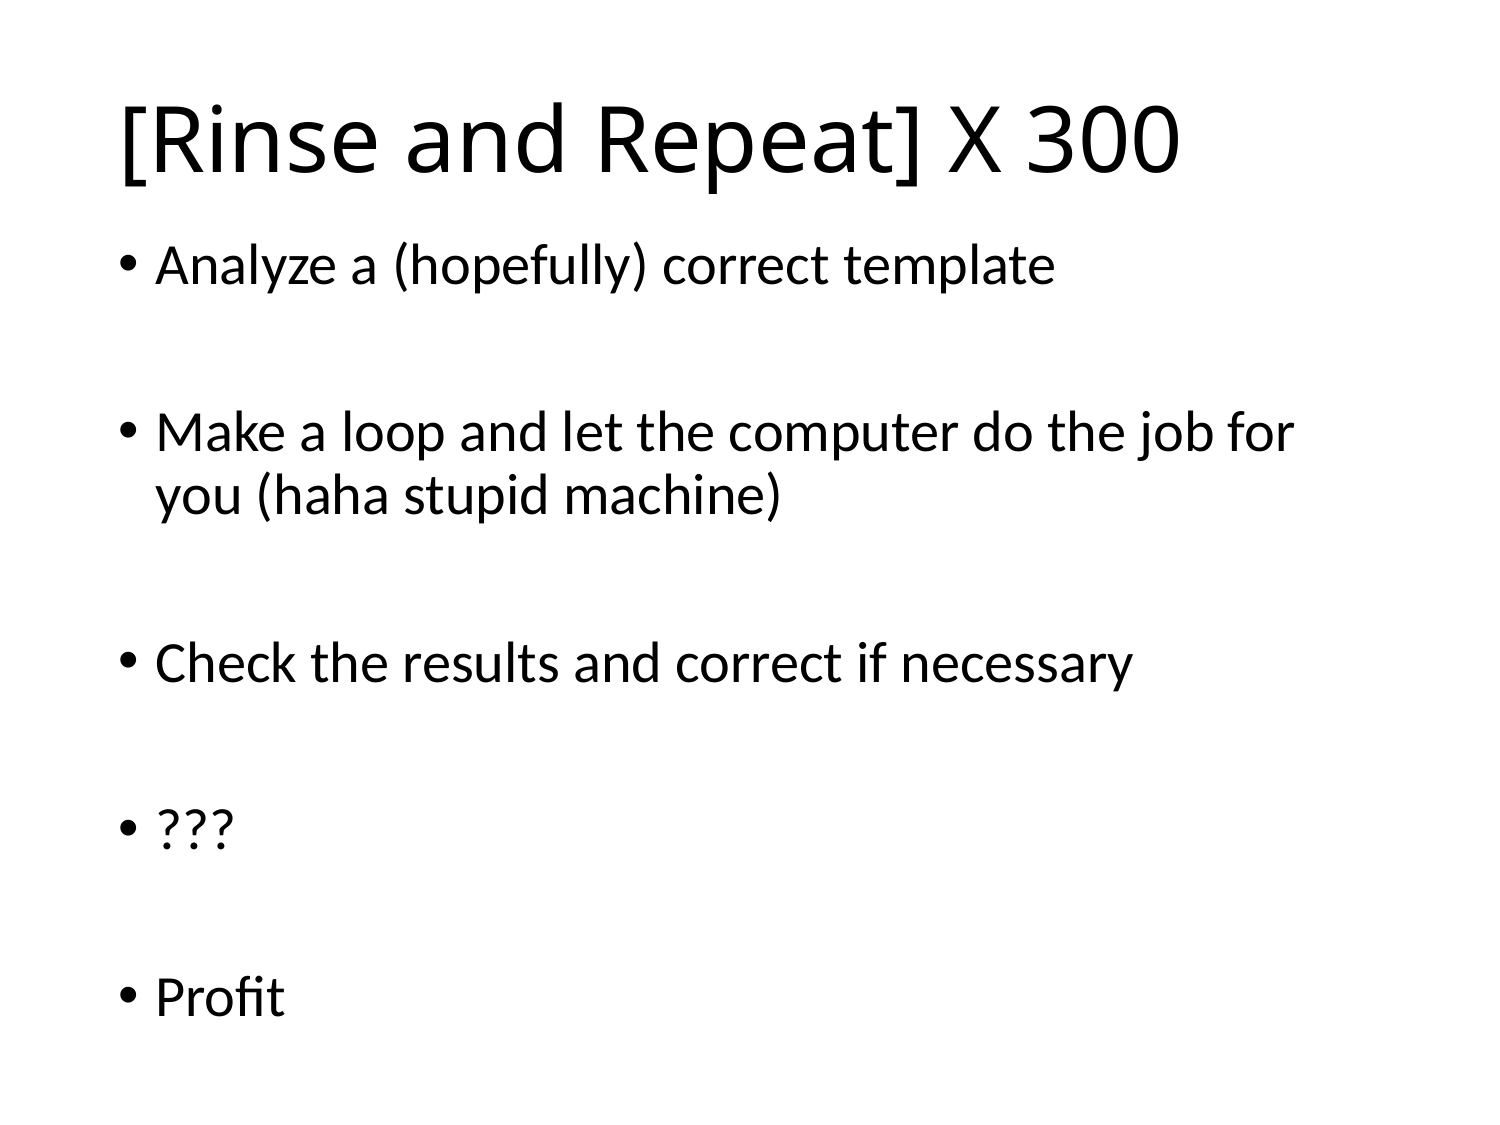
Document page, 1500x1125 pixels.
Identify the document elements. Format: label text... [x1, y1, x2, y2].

title [Rinse and Repeat] X 300 [103, 59, 1397, 226]
list Analyze a (hopefully) correct template Make a loop and let the computer do the job for you (haha stupid machine) Check the results and correct if necessary ??? Profit [103, 226, 1397, 1081]
